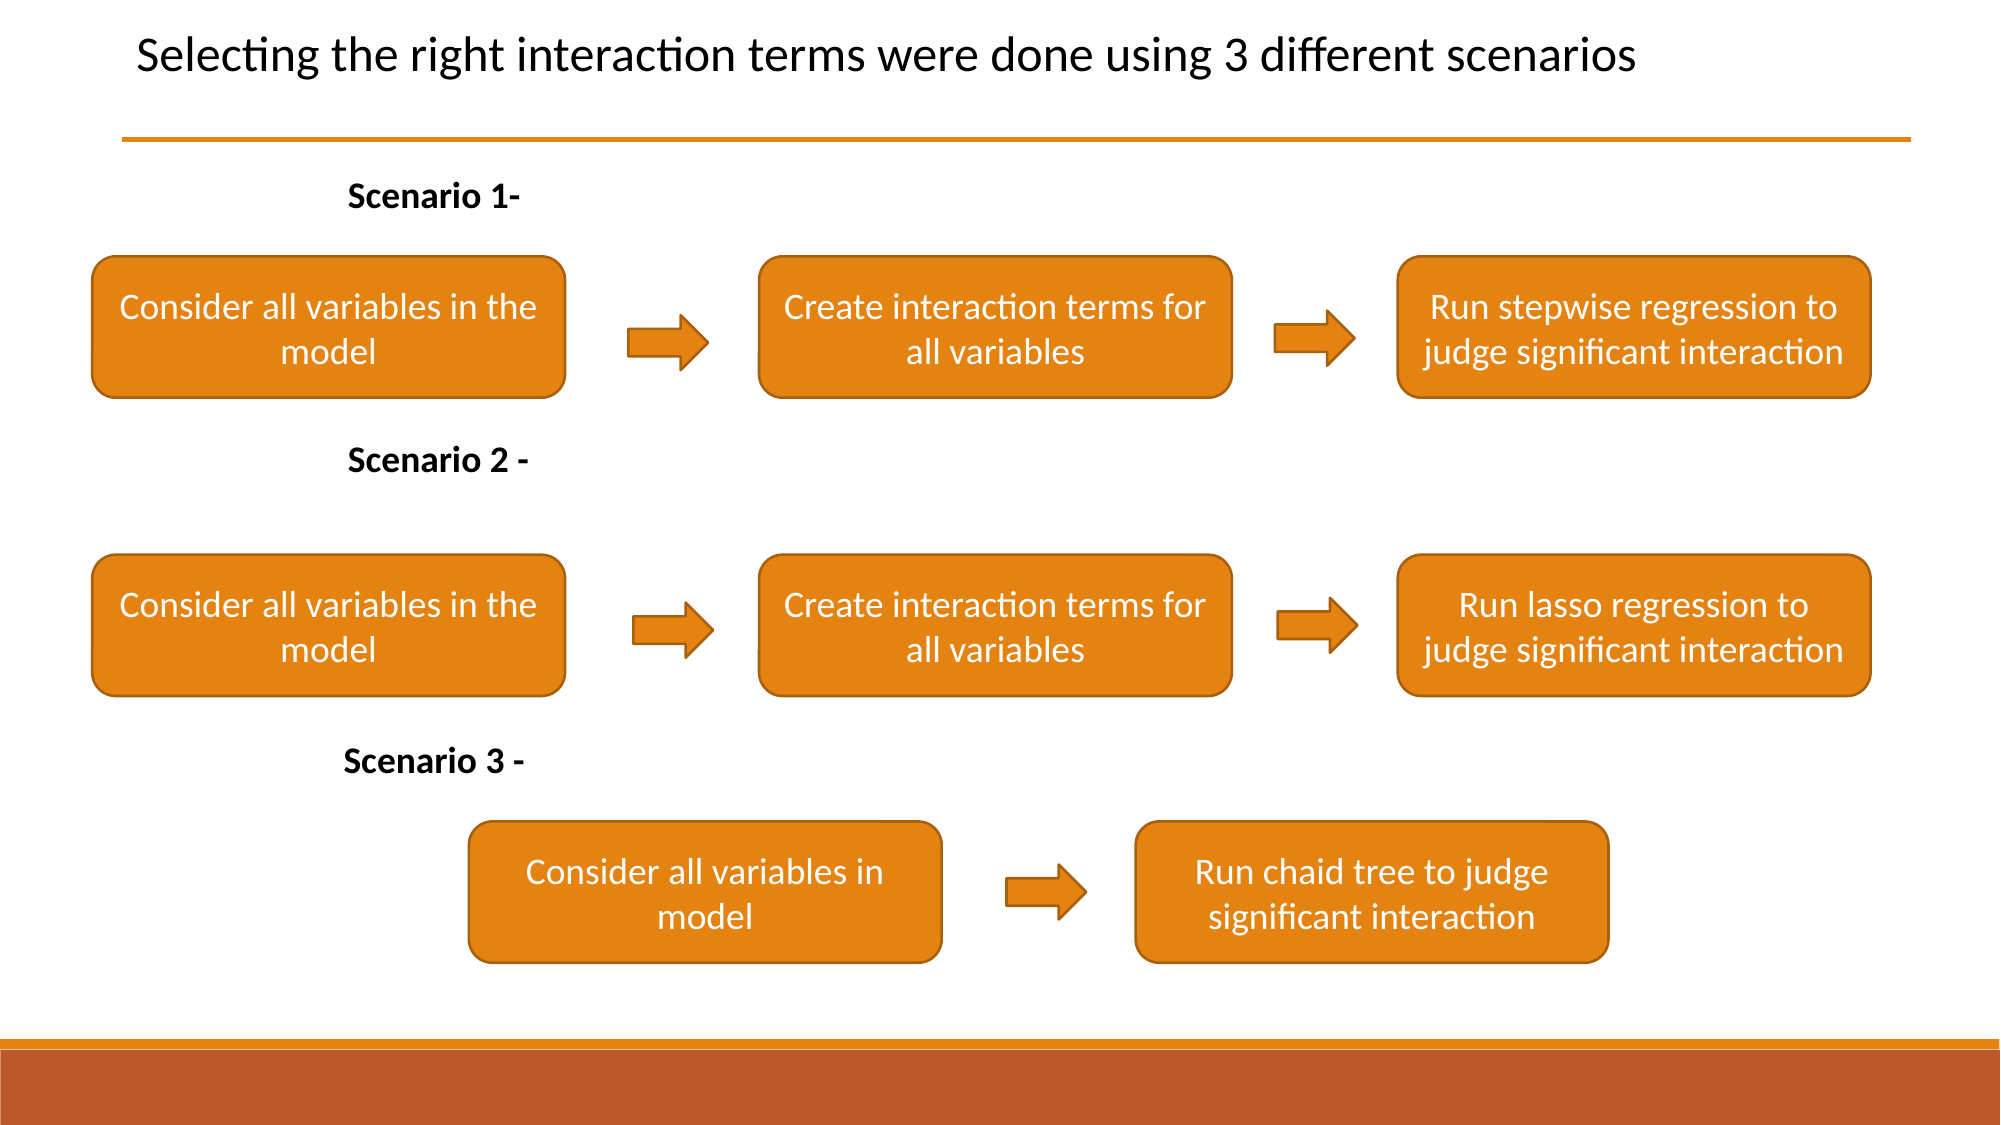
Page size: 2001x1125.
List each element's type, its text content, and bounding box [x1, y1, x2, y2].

text_box Run chaid tree to judge significant interaction [1134, 820, 1610, 965]
text_box Selecting the right interaction terms were done using 3 different scenarios [121, 14, 1883, 90]
text_box [1273, 309, 1356, 367]
text_box Create interaction terms for all variables [757, 255, 1234, 399]
text_box Scenario 1- [333, 163, 577, 223]
text_box Consider all variables in the model [90, 553, 567, 698]
text_box Run lasso regression to judge significant interaction [1396, 553, 1872, 698]
text_box Run stepwise regression to judge significant interaction [1396, 255, 1872, 399]
text_box Create interaction terms for all variables [757, 553, 1234, 698]
text_box [627, 313, 710, 372]
text_box [1005, 863, 1088, 921]
text_box [632, 601, 715, 659]
text_box Consider all variables in the model [90, 255, 567, 399]
text_box Scenario 3 - [328, 728, 574, 789]
text_box [1276, 596, 1359, 654]
text_box Consider all variables in model [467, 820, 943, 965]
text_box Scenario 2 - [333, 428, 577, 488]
